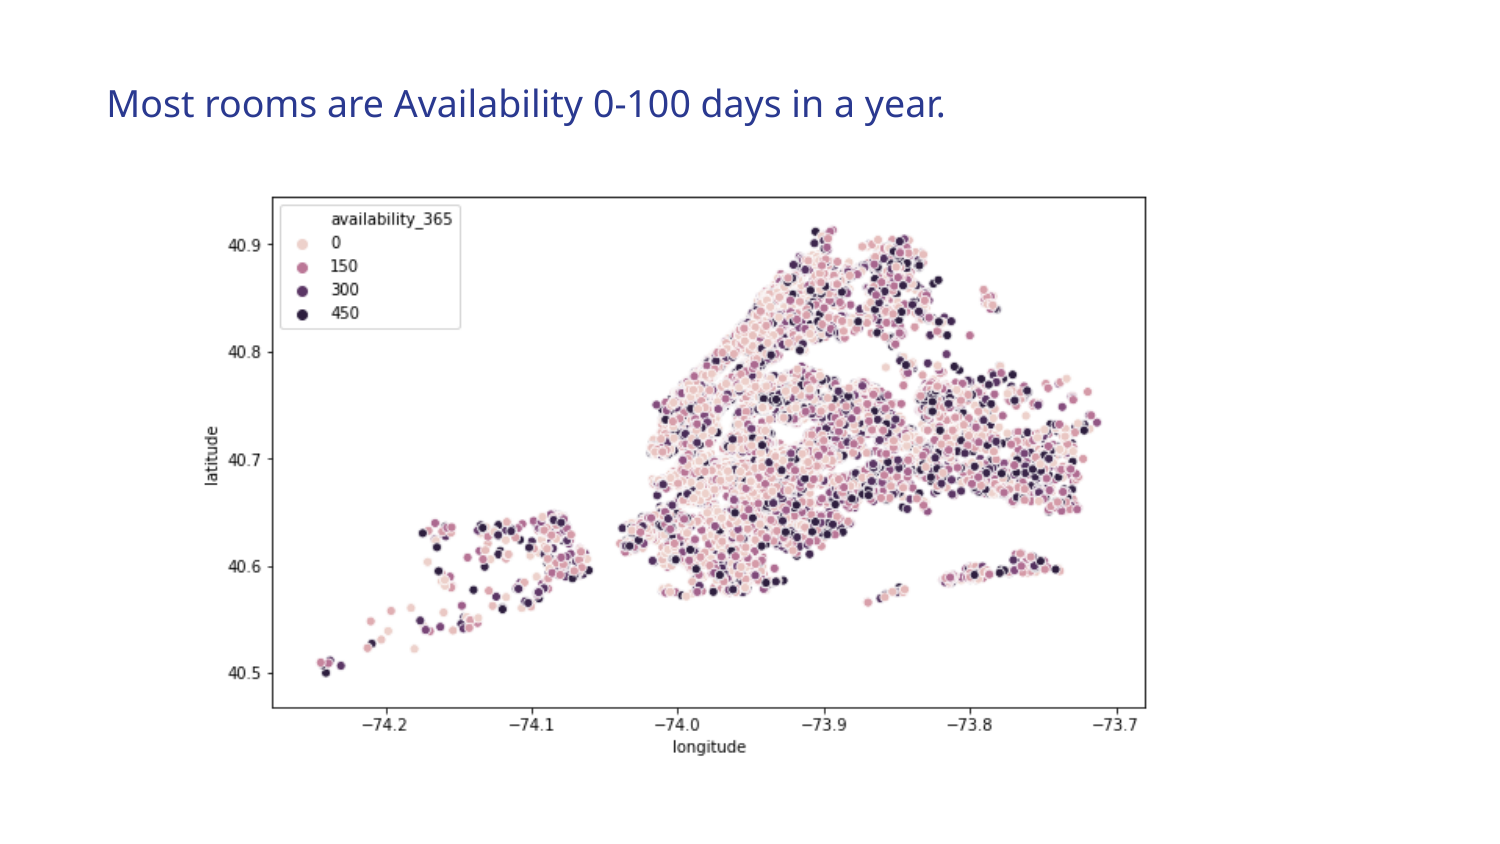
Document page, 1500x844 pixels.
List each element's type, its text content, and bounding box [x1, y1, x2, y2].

title Most rooms are Availability 0-100 days in a year. [91, 58, 1490, 159]
picture [194, 186, 1156, 767]
